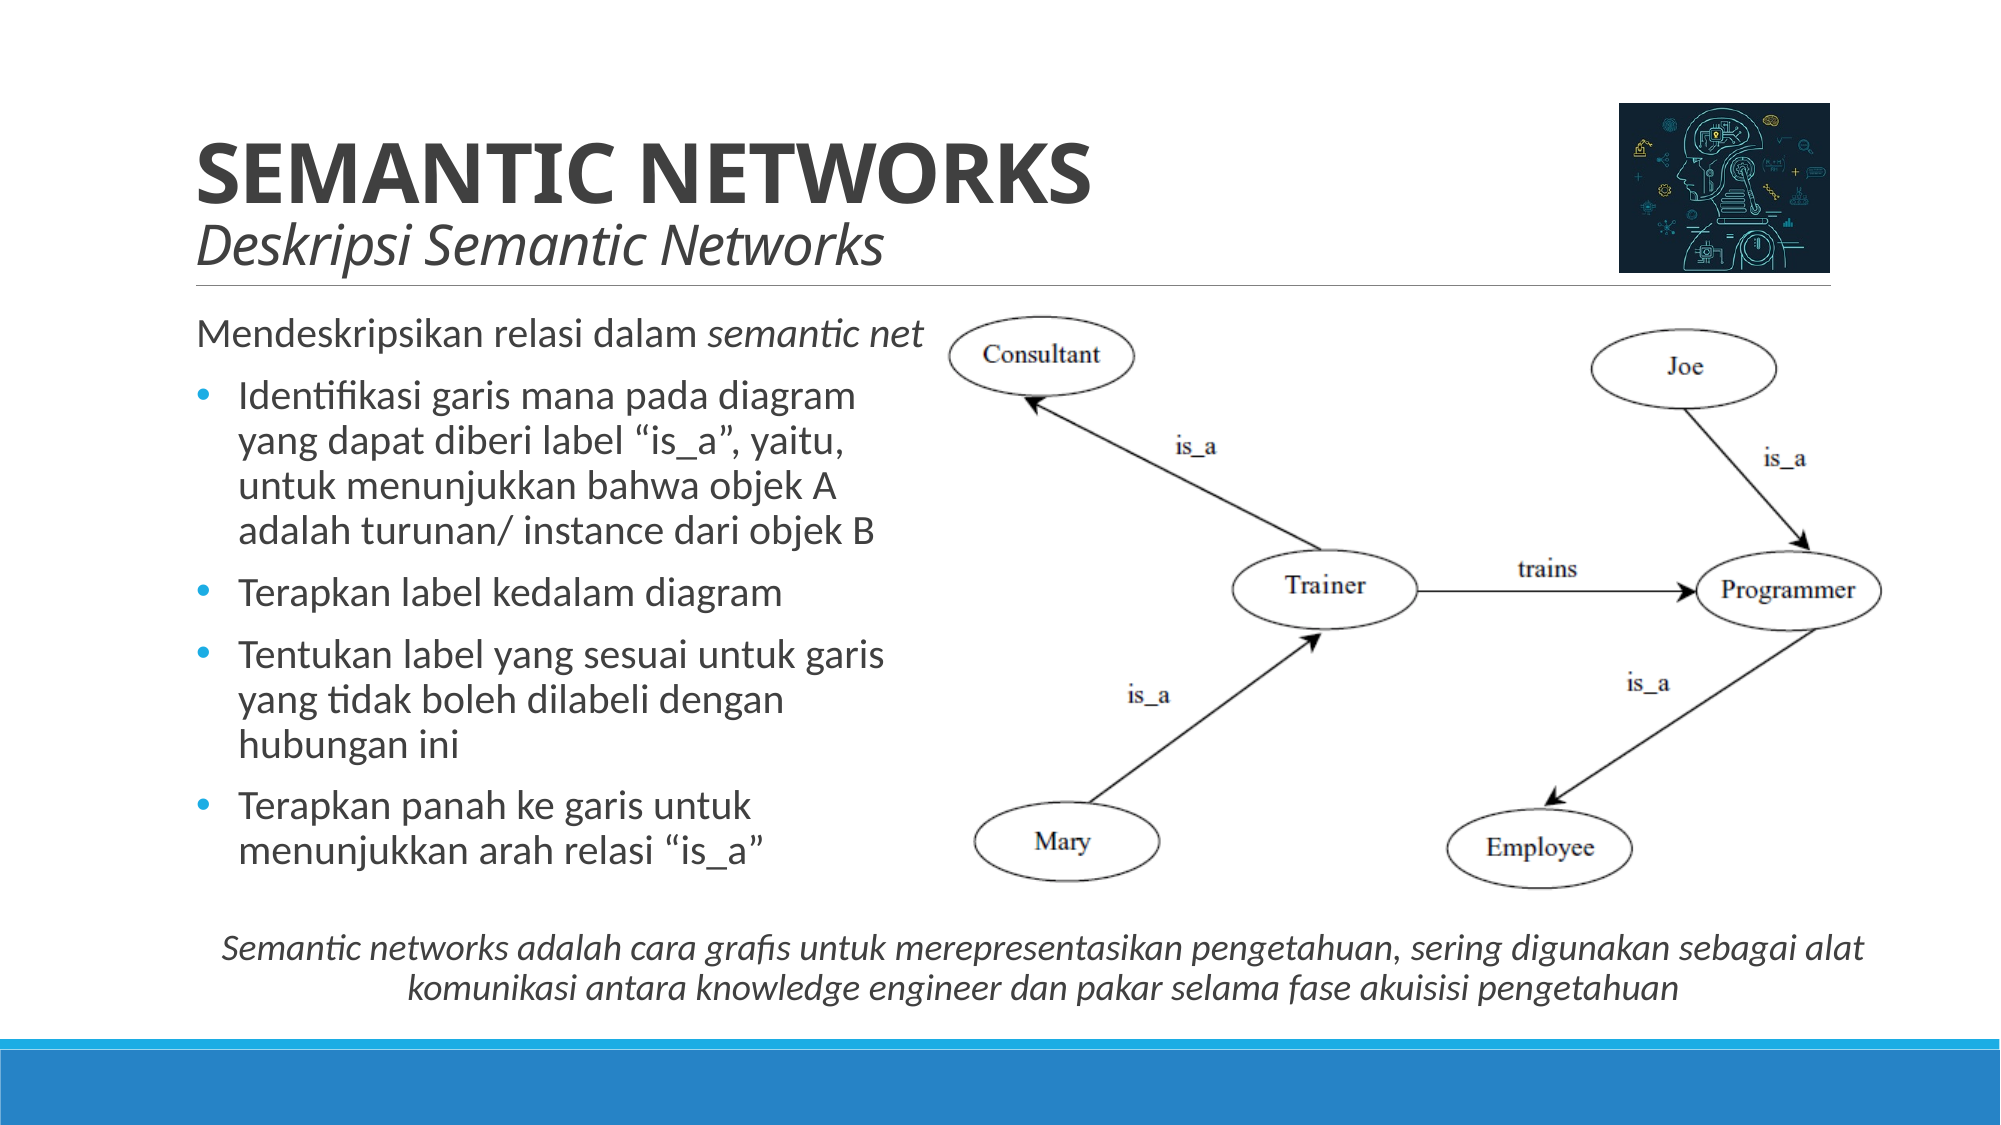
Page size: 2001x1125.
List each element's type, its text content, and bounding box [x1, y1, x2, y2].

picture [1618, 102, 1831, 273]
text_box Semantic networks adalah cara grafis untuk merepresentasikan pengetahuan, sering digunakan sebagai alat komunikasi antara knowledge engineer dan pakar selama fase akuisisi pengetahuan [179, 920, 1892, 1020]
title SEMANTIC NETWORKS Deskripsi Semantic Networks [180, 47, 1830, 285]
picture [944, 308, 1884, 895]
text_box Mendeskripsikan relasi dalam semantic net Identifikasi garis mana pada diagram yang dapat diberi label “is_a”, yaitu, untuk menunjukkan bahwa objek A adalah turunan/ instance dari objek B Terapkan label kedalam diagram Tentukan label yang sesuai untuk garis yang tidak boleh dilabeli dengan hubungan ini Terapkan panah ke garis untuk menunjukkan arah relasi “is_a” [180, 304, 935, 920]
